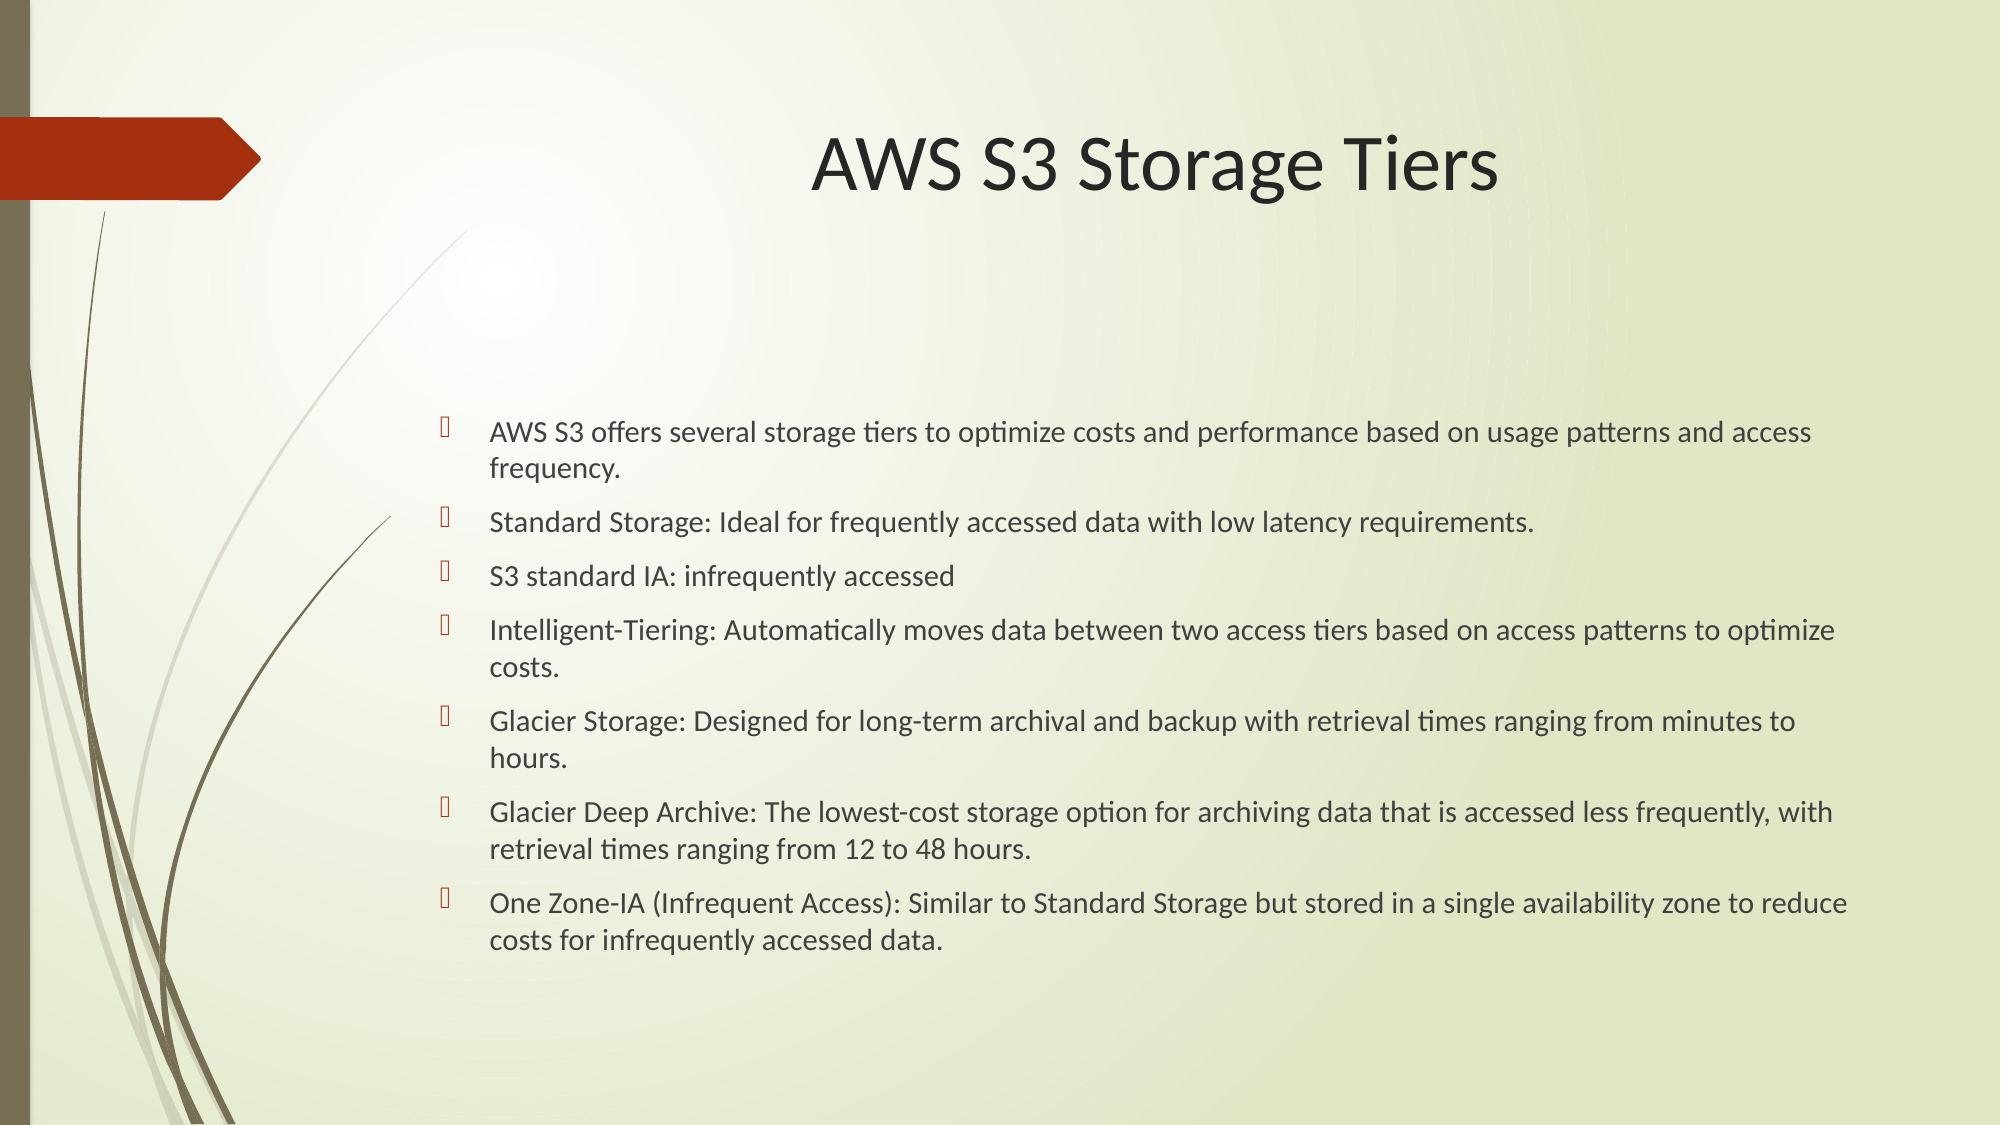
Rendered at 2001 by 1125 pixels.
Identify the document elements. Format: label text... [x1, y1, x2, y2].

list AWS S3 offers several storage tiers to optimize costs and performance based on usage patterns and access frequency. Standard Storage: Ideal for frequently accessed data with low latency requirements. S3 standard IA: infrequently accessed Intelligent-Tiering: Automatically moves data between two access tiers based on access patterns to optimize costs. Glacier Storage: Designed for long-term archival and backup with retrieval times ranging from minutes to hours. Glacier Deep Archive: The lowest-cost storage option for archiving data that is accessed less frequently, with retrieval times ranging from 12 to 48 hours. One Zone-IA (Infrequent Access): Similar to Standard Storage but stored in a single availability zone to reduce costs for infrequently accessed data. [424, 350, 1888, 970]
title AWS S3 Storage Tiers [425, 102, 1888, 313]
